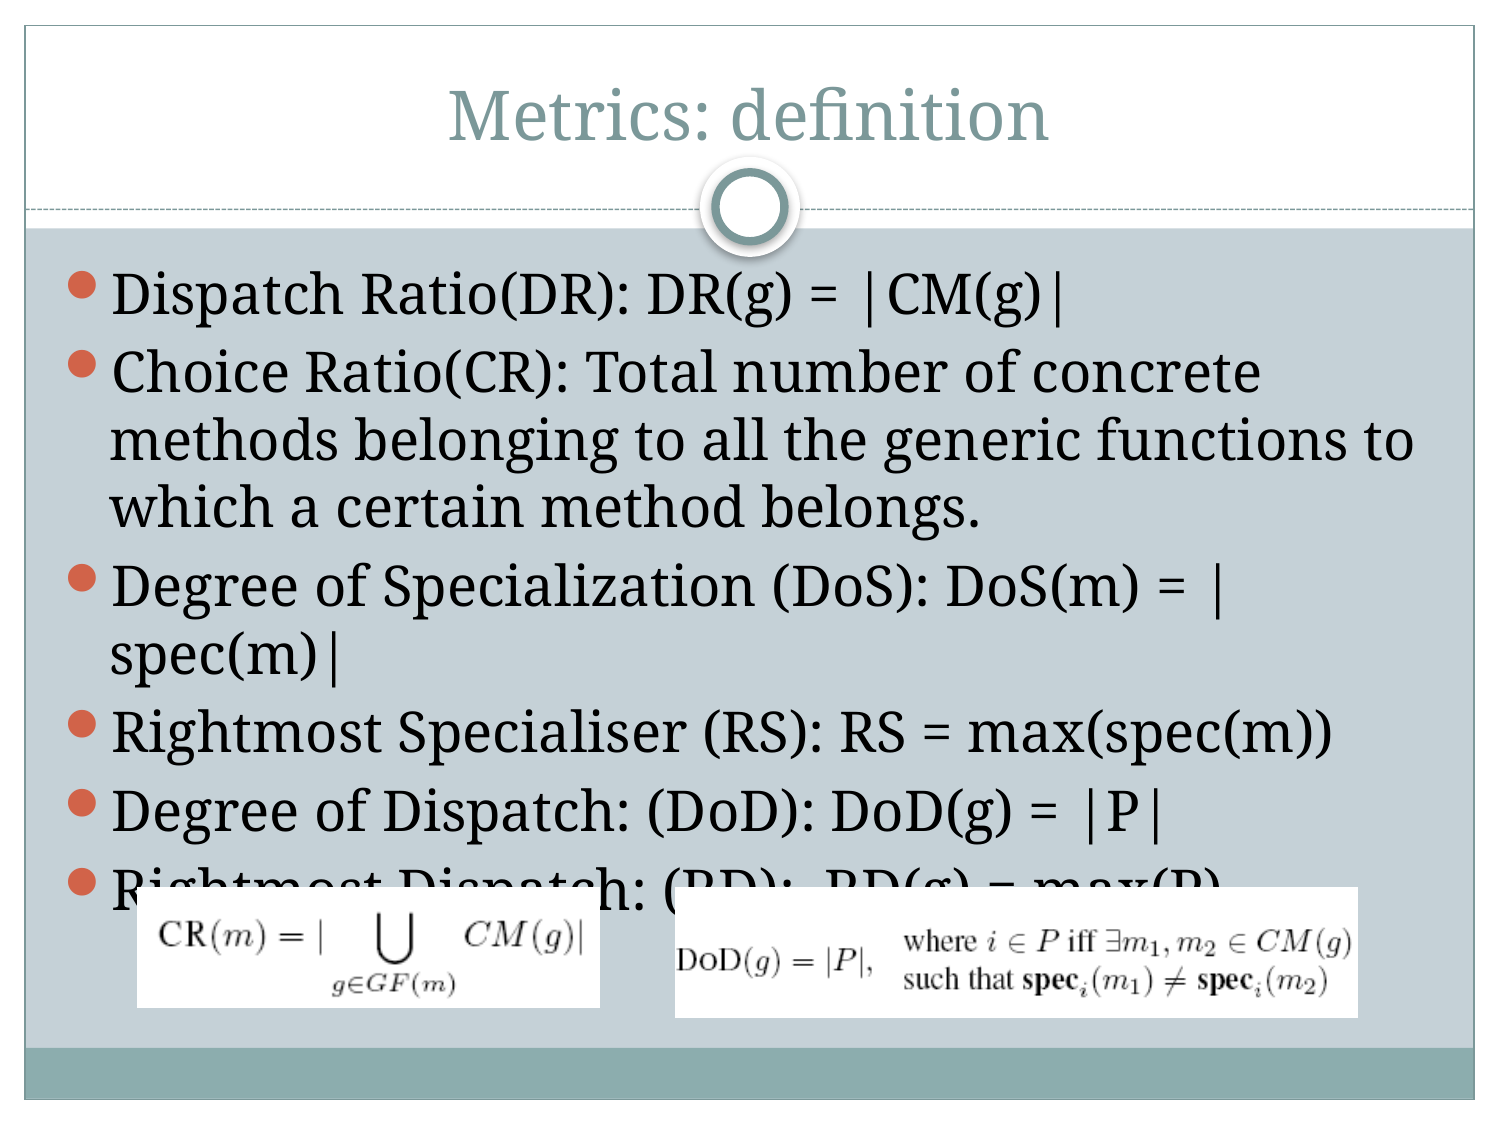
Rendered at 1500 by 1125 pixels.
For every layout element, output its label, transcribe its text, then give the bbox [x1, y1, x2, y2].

picture [674, 887, 1358, 1018]
list Dispatch Ratio(DR): DR(g) = |CM(g)| Choice Ratio(CR): Total number of concrete methods belonging to all the generic functions to which a certain method belongs. Degree of Specialization (DoS): DoS(m) = |spec(m)| Rightmost Specialiser (RS): RS = max(spec(m)) Degree of Dispatch: (DoD): DoD(g) = |P| Rightmost Dispatch: (RD): RD(g) = max(P) [49, 250, 1445, 1001]
picture [137, 887, 601, 1008]
title Metrics: definition [49, 37, 1450, 162]
